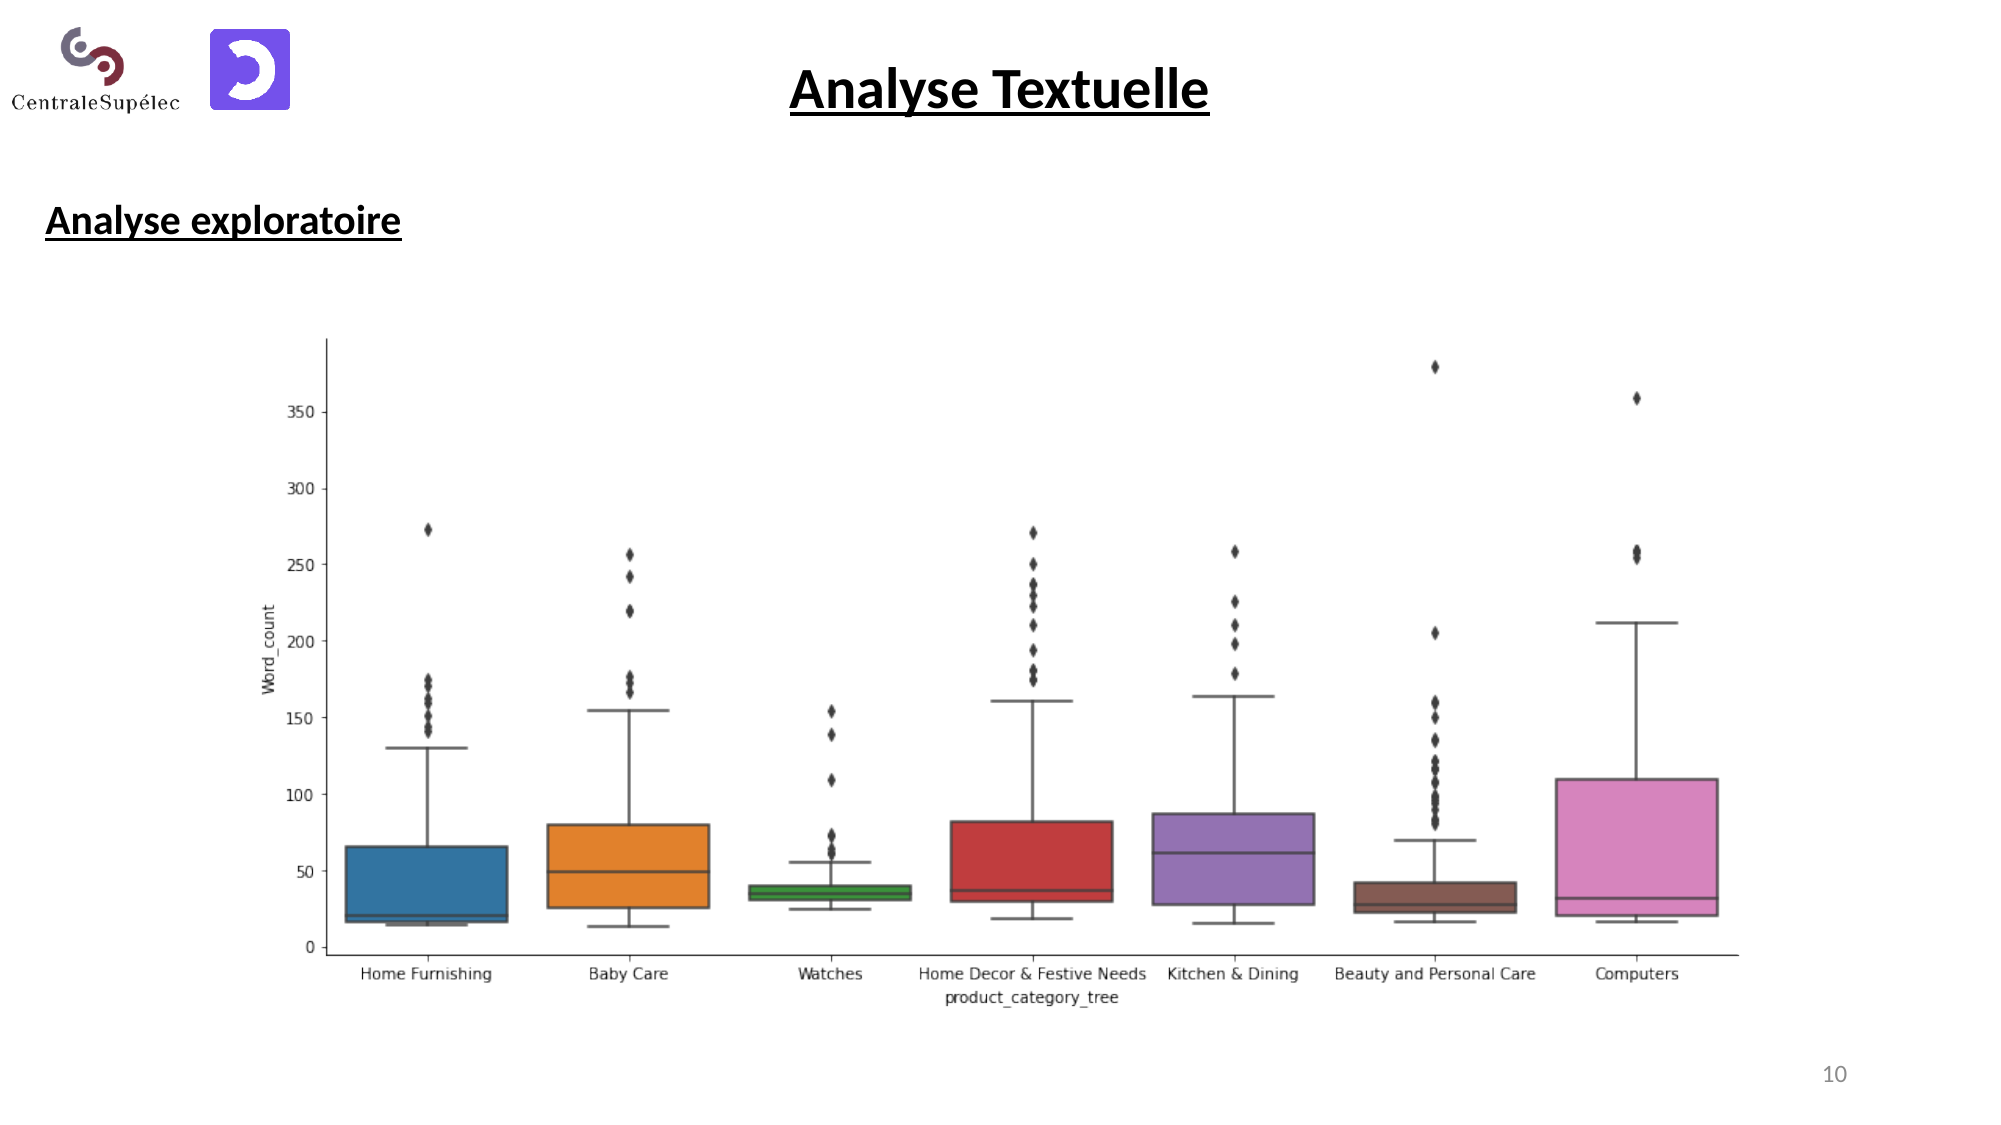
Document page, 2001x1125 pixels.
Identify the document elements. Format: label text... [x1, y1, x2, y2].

text_box Analyse Textuelle [558, 50, 1442, 133]
list Analyse exploratoire [30, 191, 915, 272]
picture [251, 329, 1749, 1016]
picture [0, 25, 194, 114]
slide_number 10 [1412, 1042, 1863, 1103]
picture [210, 29, 290, 110]
